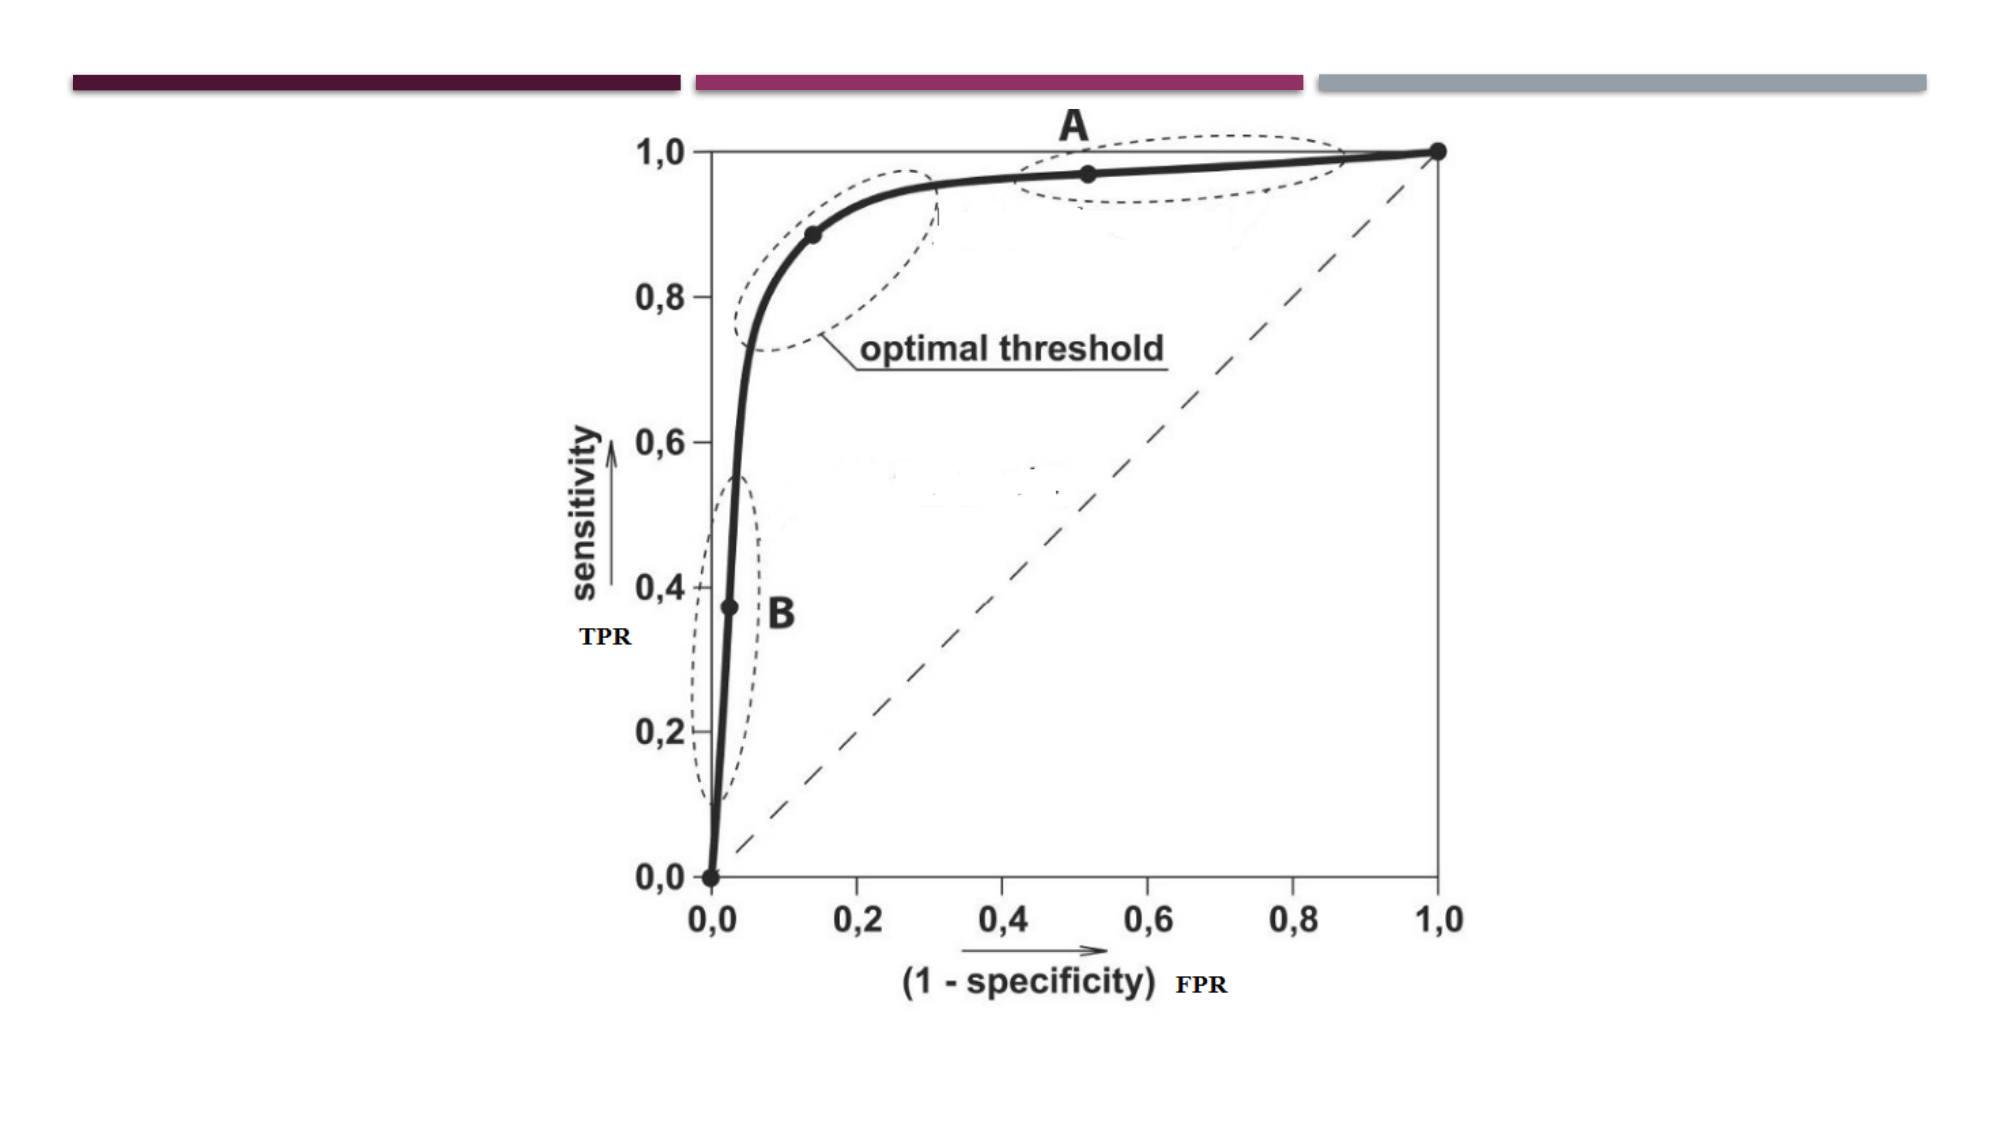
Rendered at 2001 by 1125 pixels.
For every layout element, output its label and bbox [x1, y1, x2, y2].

picture [564, 108, 1478, 1017]
